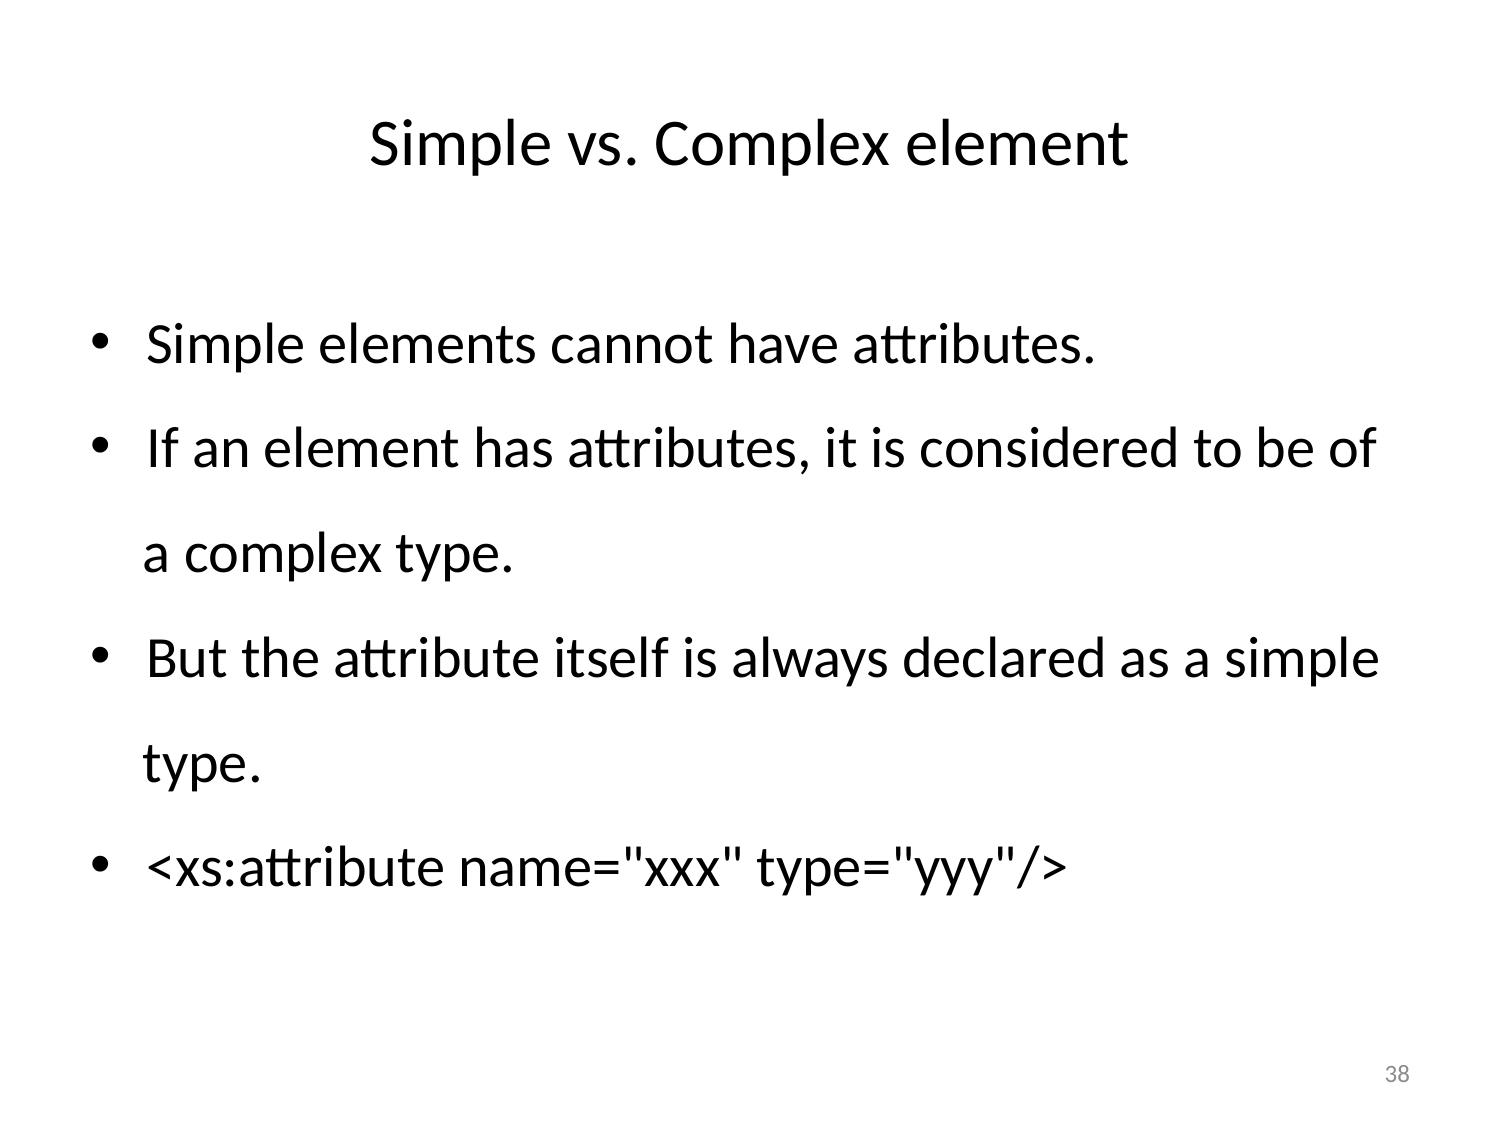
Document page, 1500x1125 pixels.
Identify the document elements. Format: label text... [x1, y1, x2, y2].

slide_number 38 [1074, 1042, 1425, 1103]
list Simple elements cannot have attributes. If an element has attributes, it is considered to be of a complex type. But the attribute itself is always declared as a simple type. <xs:attribute name="xxx" type="yyy"/> [75, 262, 1425, 1005]
title Simple vs. Complex element [75, 45, 1425, 233]
